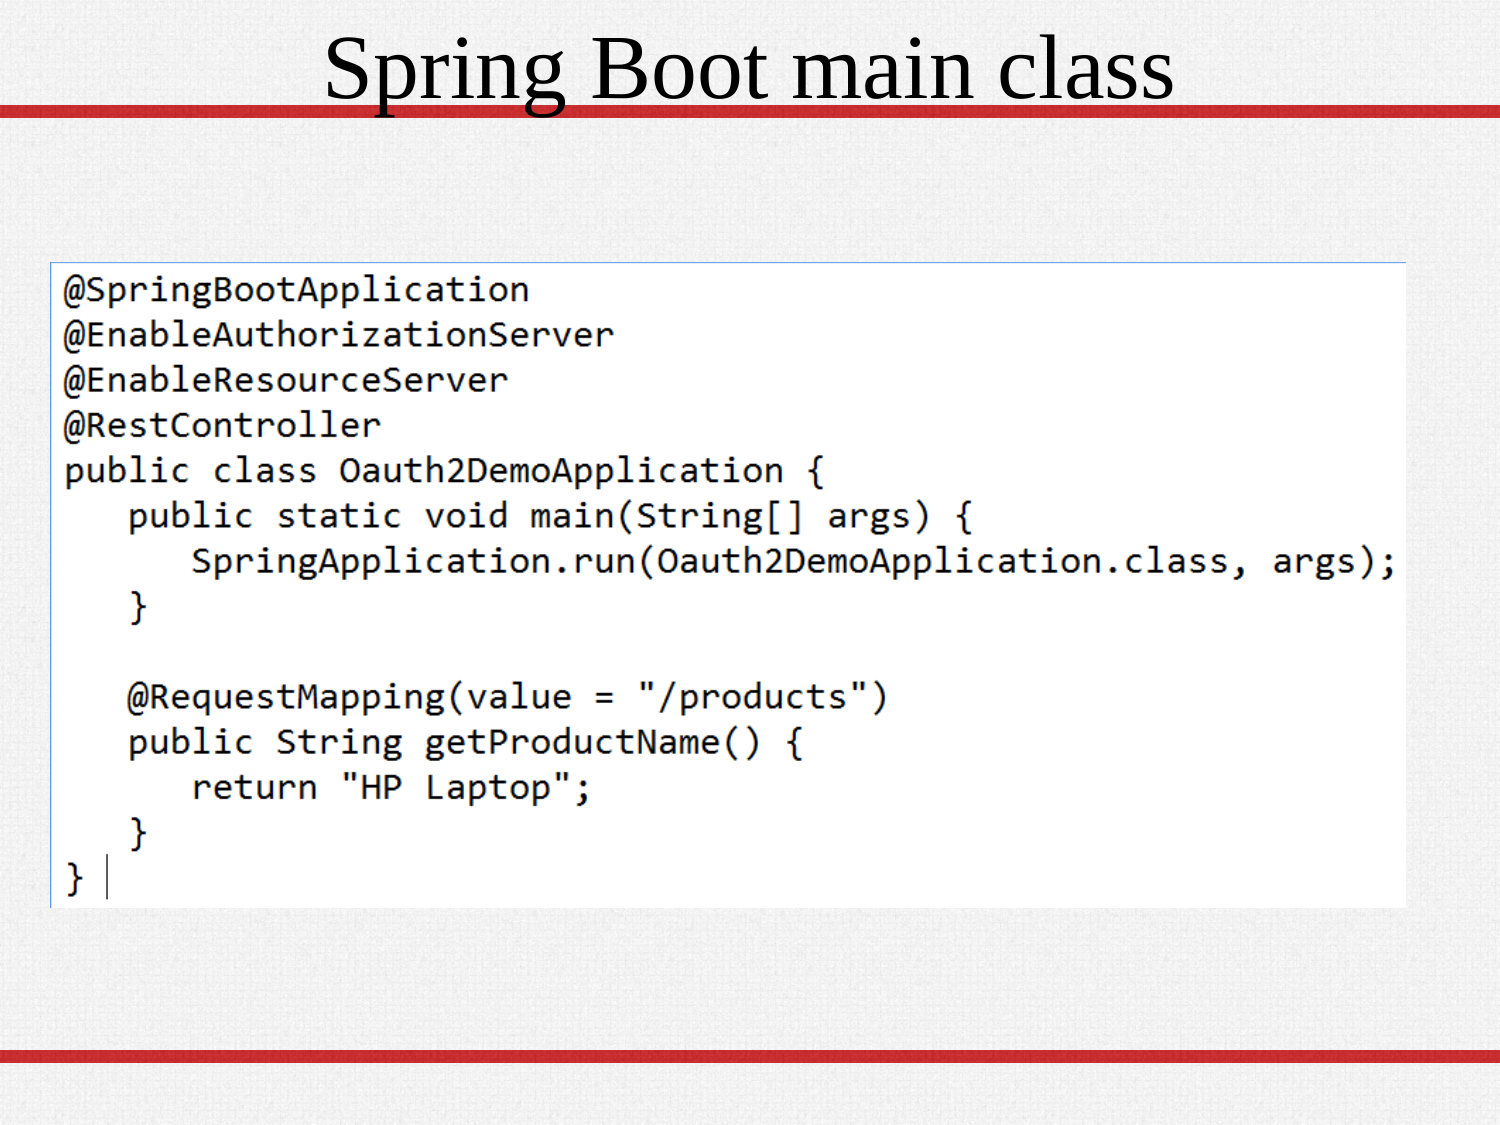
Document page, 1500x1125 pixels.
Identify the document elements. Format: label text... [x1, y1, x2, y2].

picture [0, 0, 1500, 1125]
title Spring Boot main class [75, 0, 1425, 188]
slide_number 9 [1074, 1042, 1425, 1103]
